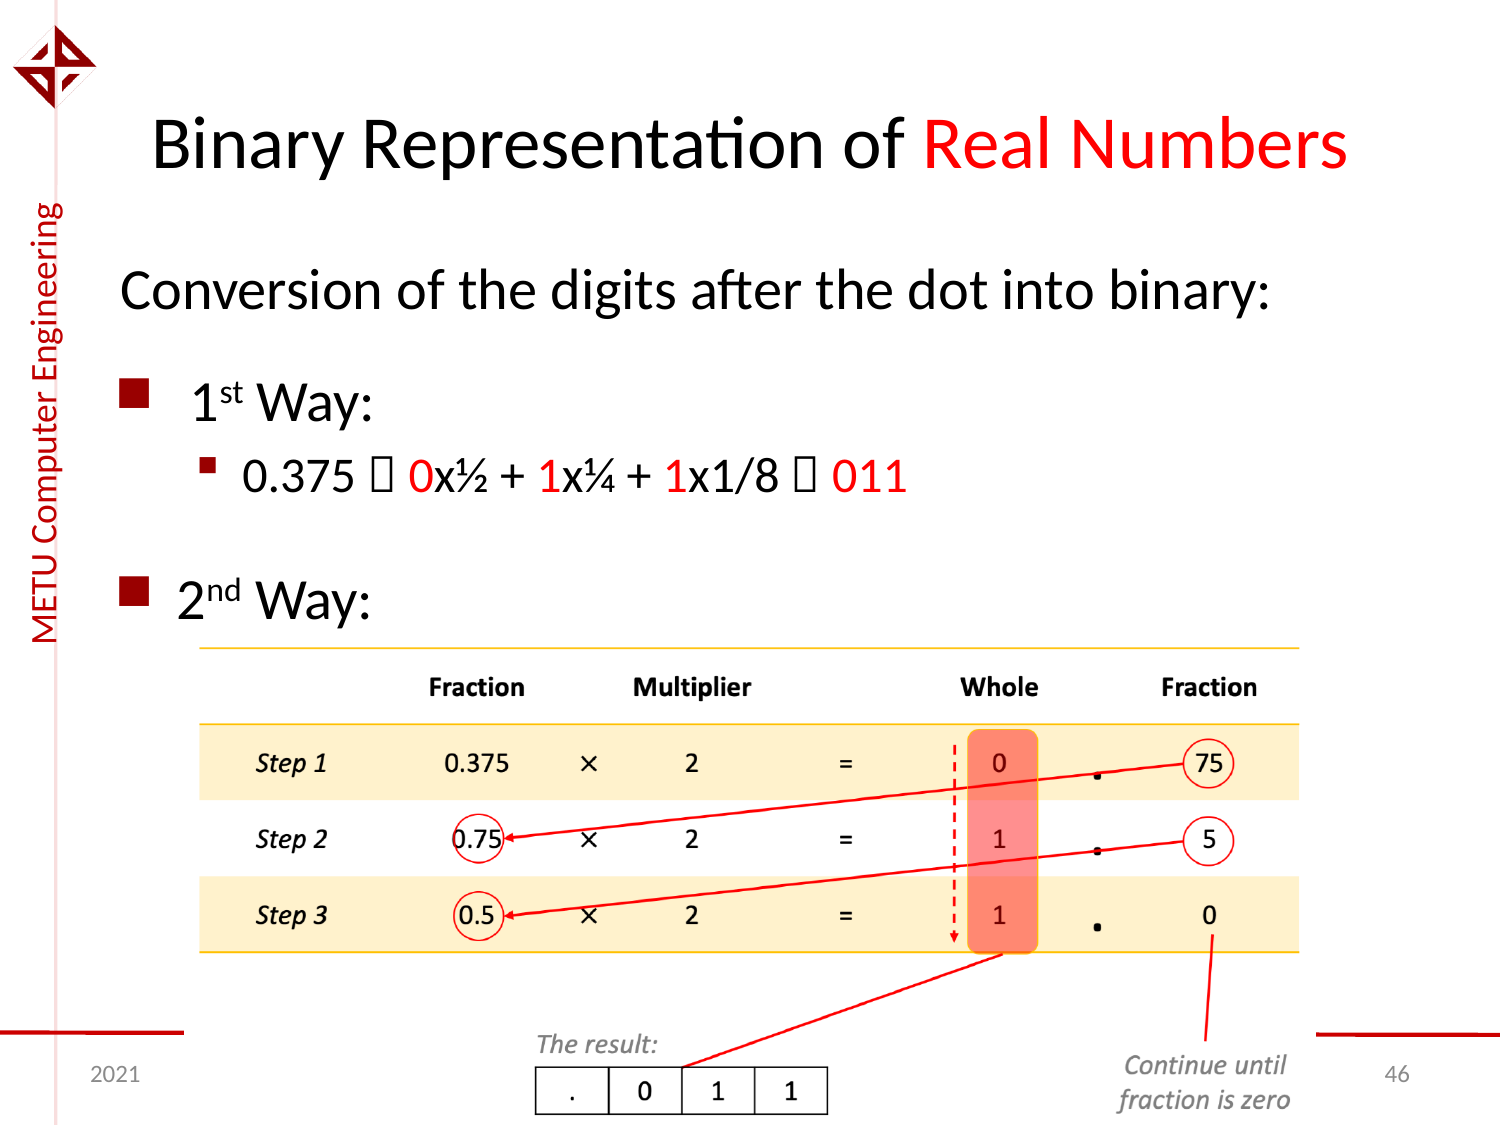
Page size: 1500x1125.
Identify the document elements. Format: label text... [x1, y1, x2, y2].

picture [58, 24, 97, 109]
list Conversion of the digits after the dot into binary: 1st Way: 0.375  0x½ + 1x¼ + 1x1/8  011 2nd Way: Multiply by 2 and get the integer part until we get ‘0’ after the dot: 0.375 x 2 = 0.750 = 0 + 0.750 0.750 x 2 = 1.500 = 1 + 0.500 0.500 x 2 = 1.000 = 1 + 0.000 [105, 243, 1431, 986]
title Binary Representation of Real Numbers [75, 45, 1425, 233]
picture [184, 643, 1316, 1120]
slide_number 2021 [75, 1042, 179, 1103]
picture [12, 24, 54, 109]
slide_number 46 [1319, 1042, 1425, 1103]
